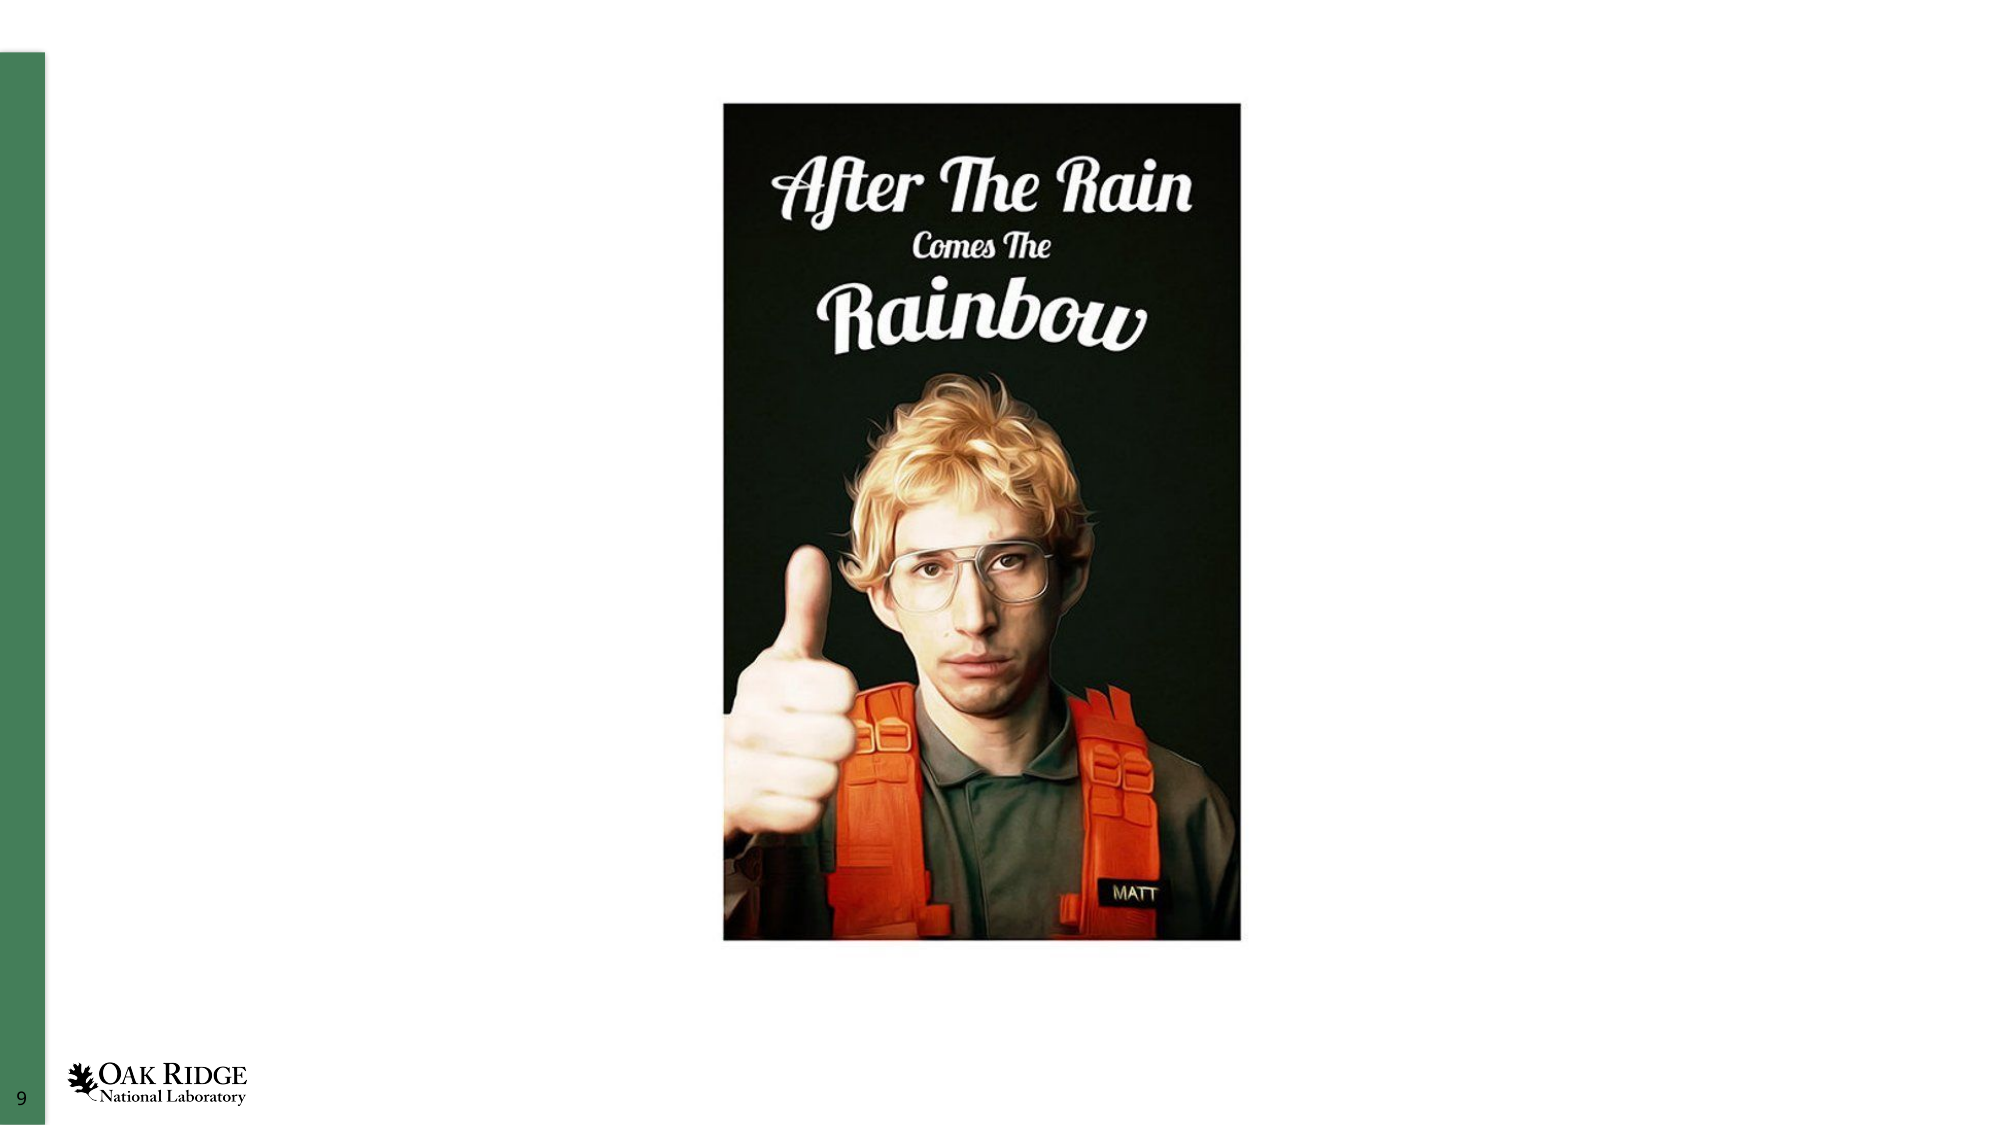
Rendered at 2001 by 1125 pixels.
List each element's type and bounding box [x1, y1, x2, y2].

picture [67, 1062, 247, 1106]
picture [688, 67, 1276, 976]
